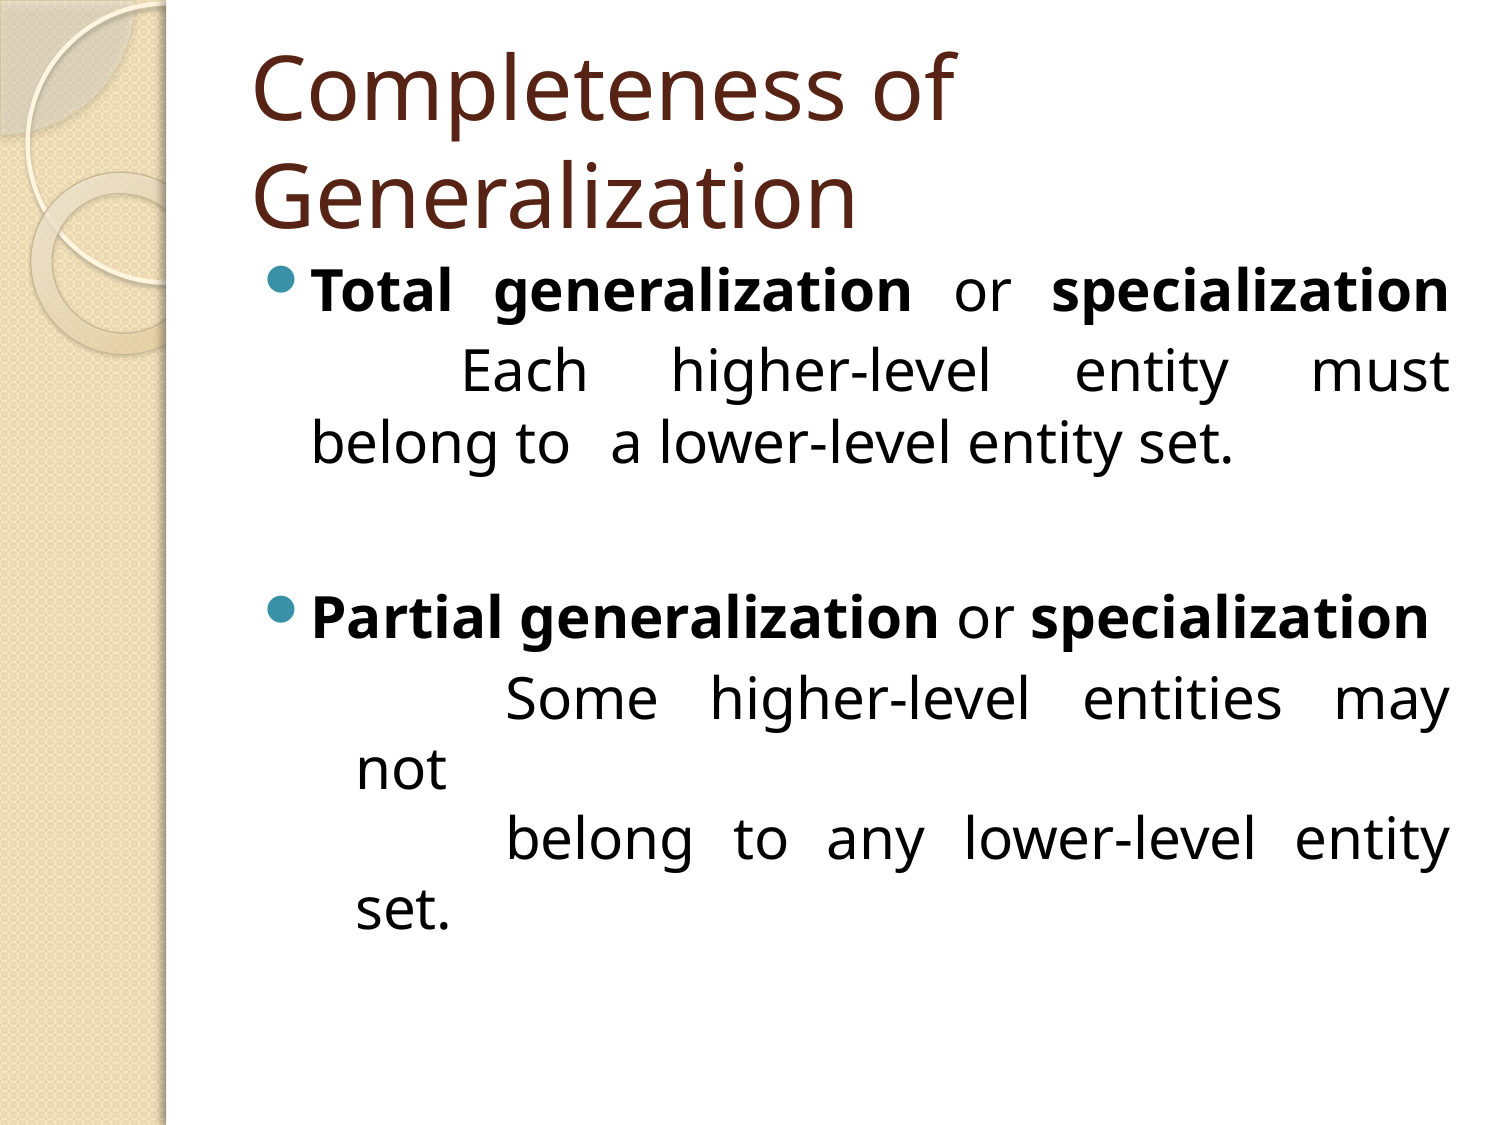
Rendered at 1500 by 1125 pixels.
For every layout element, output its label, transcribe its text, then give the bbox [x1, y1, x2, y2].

title Completeness of Generalization [235, 45, 1466, 233]
list Total generalization or specialization Each higher-level entity must belong to a lower-level entity set. Partial generalization or specialization Some higher-level entities may not belong to any lower-level entity set. [235, 237, 1466, 1025]
